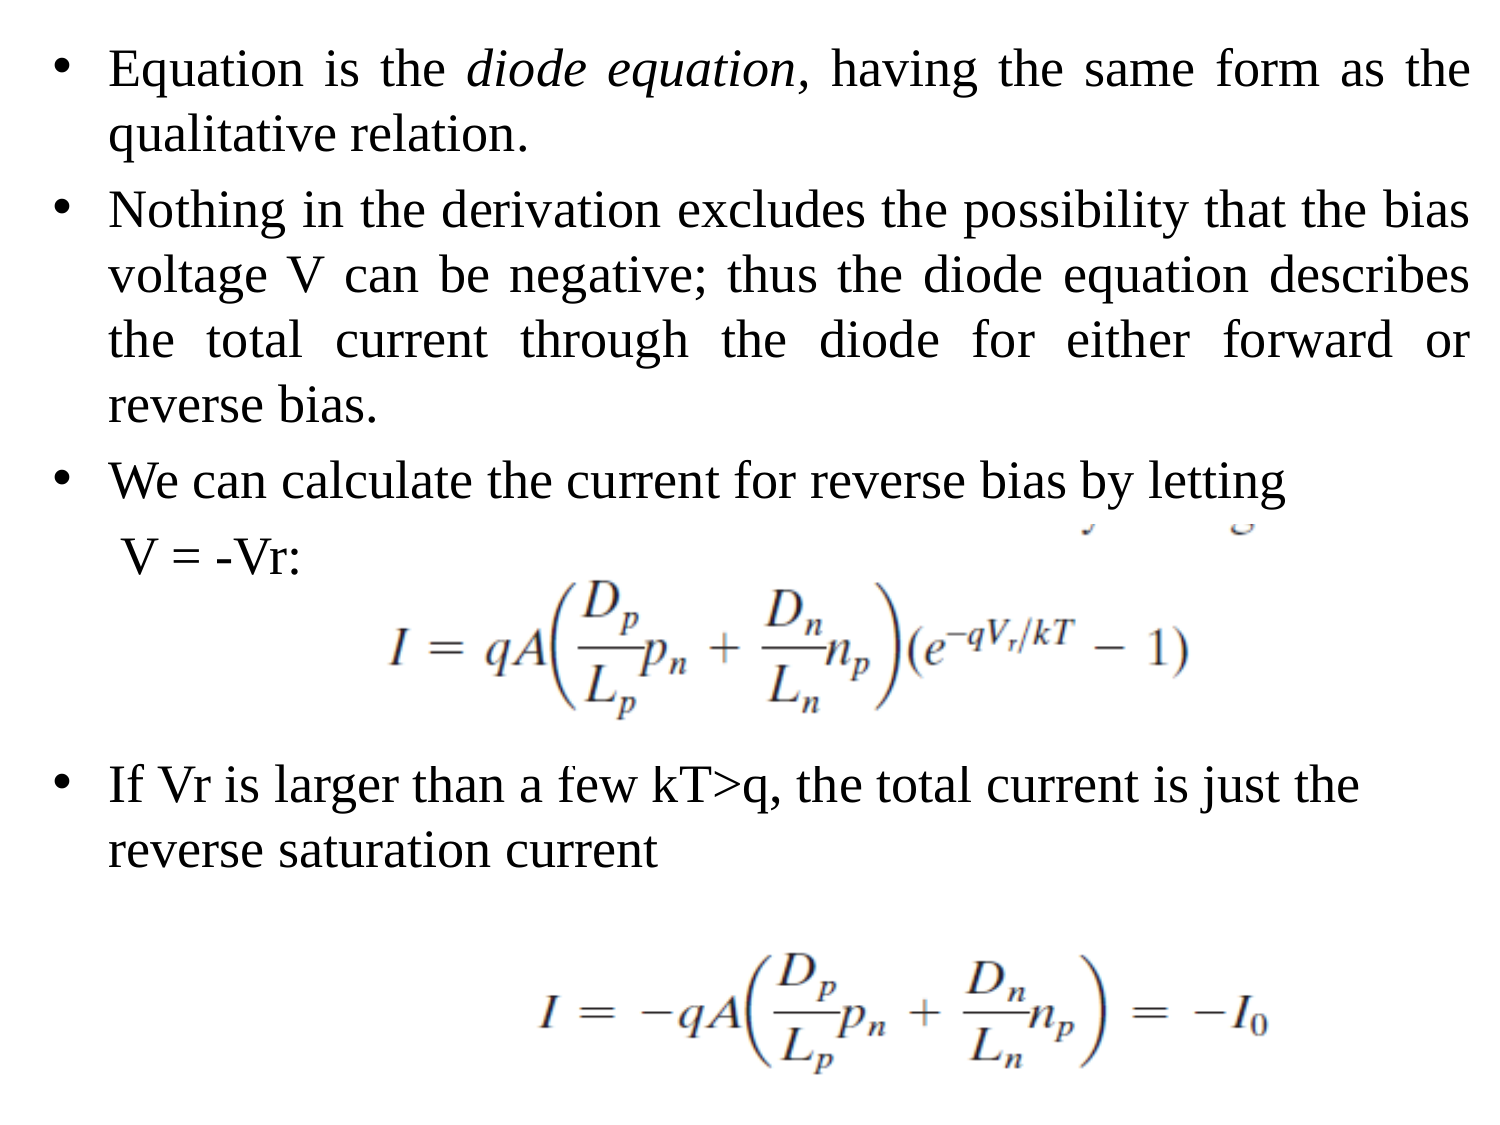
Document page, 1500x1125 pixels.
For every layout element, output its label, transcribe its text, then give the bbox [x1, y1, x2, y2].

picture [362, 524, 1288, 766]
list Equation is the diode equation, having the same form as the qualitative relation. Nothing in the derivation excludes the possibility that the bias voltage V can be negative; thus the diode equation describes the total current through the diode for either forward or reverse bias. We can calculate the current for reverse bias by letting V = -Vr: If Vr is larger than a few kT>q, the total current is just the reverse saturation current [37, 24, 1488, 1088]
picture [511, 887, 1287, 1113]
